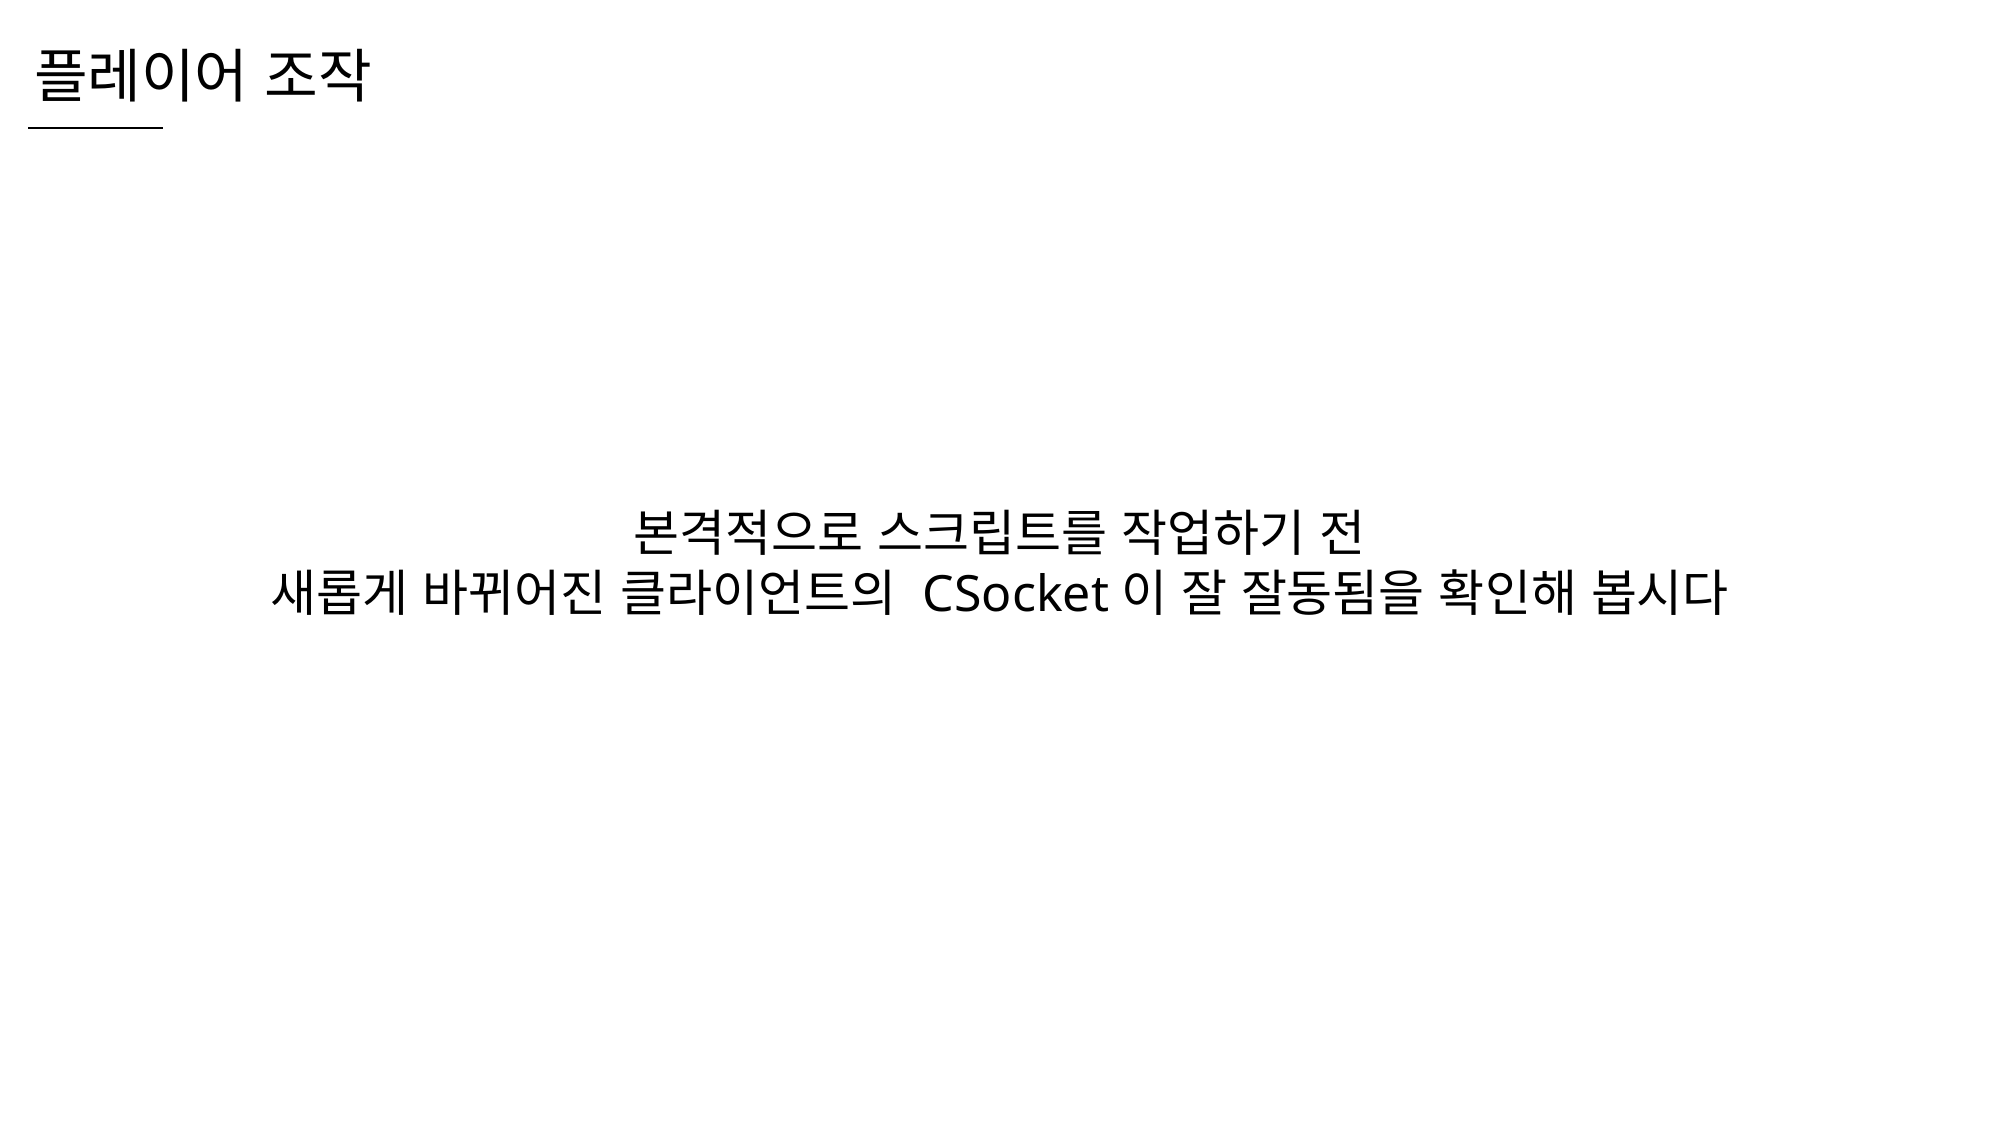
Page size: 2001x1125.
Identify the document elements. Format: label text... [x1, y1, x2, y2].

text_box 본격적으로 스크립트를 작업하기 전 새롭게 바뀌어진 클라이언트의 CSocket이 잘 잘동됨을 확인해 봅시다 [256, 494, 1744, 629]
text_box 플레이어 조작 [19, 31, 387, 117]
